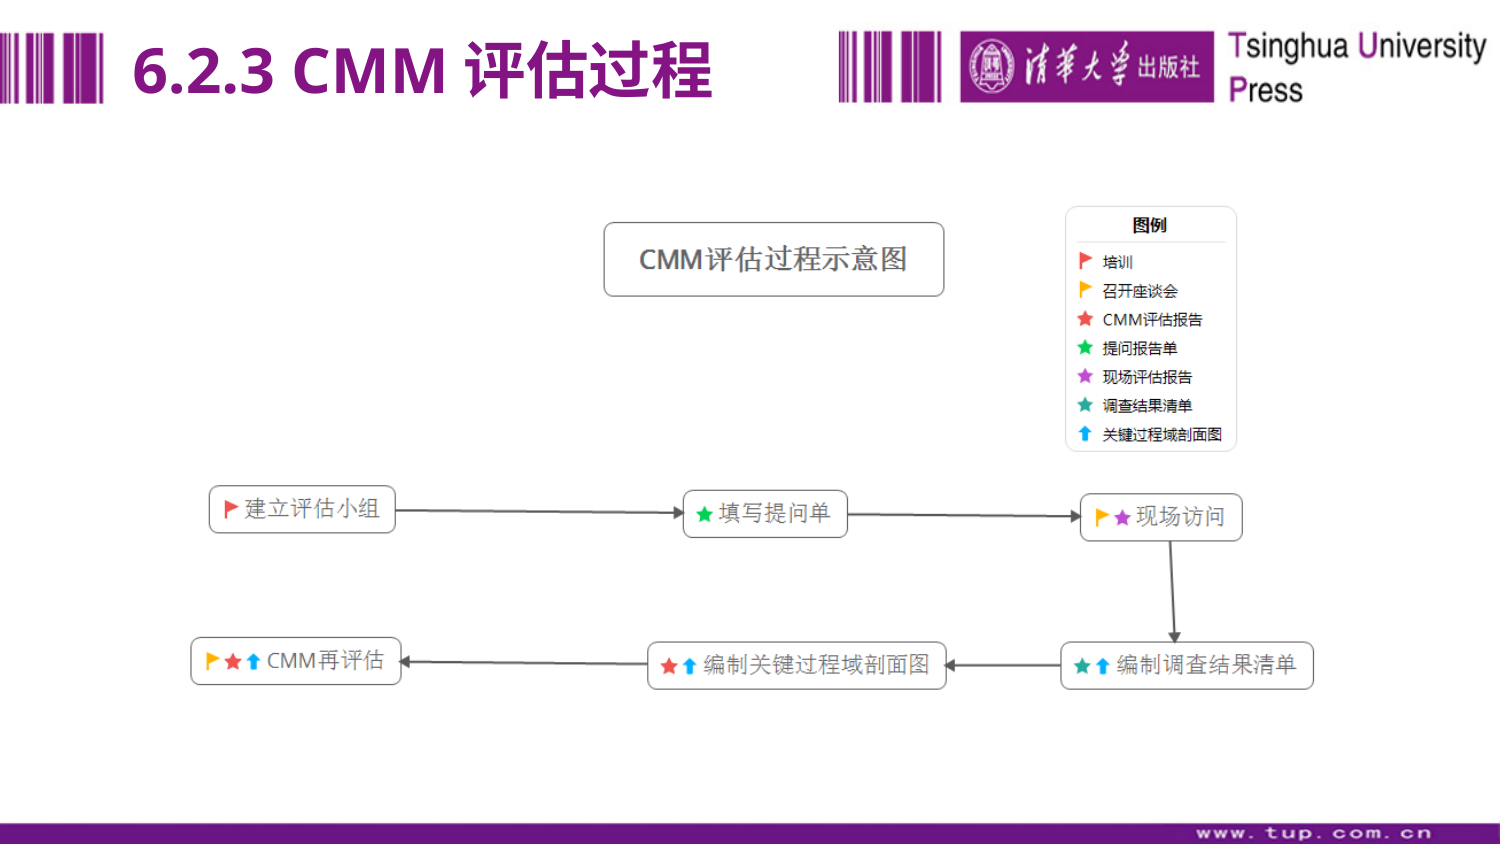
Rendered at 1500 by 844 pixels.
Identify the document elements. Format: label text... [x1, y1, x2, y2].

picture [0, 31, 109, 111]
title 6.2.3 CMM评估过程 [121, 29, 812, 109]
picture [179, 191, 1321, 699]
picture [838, 11, 1493, 119]
picture [0, 820, 1500, 844]
